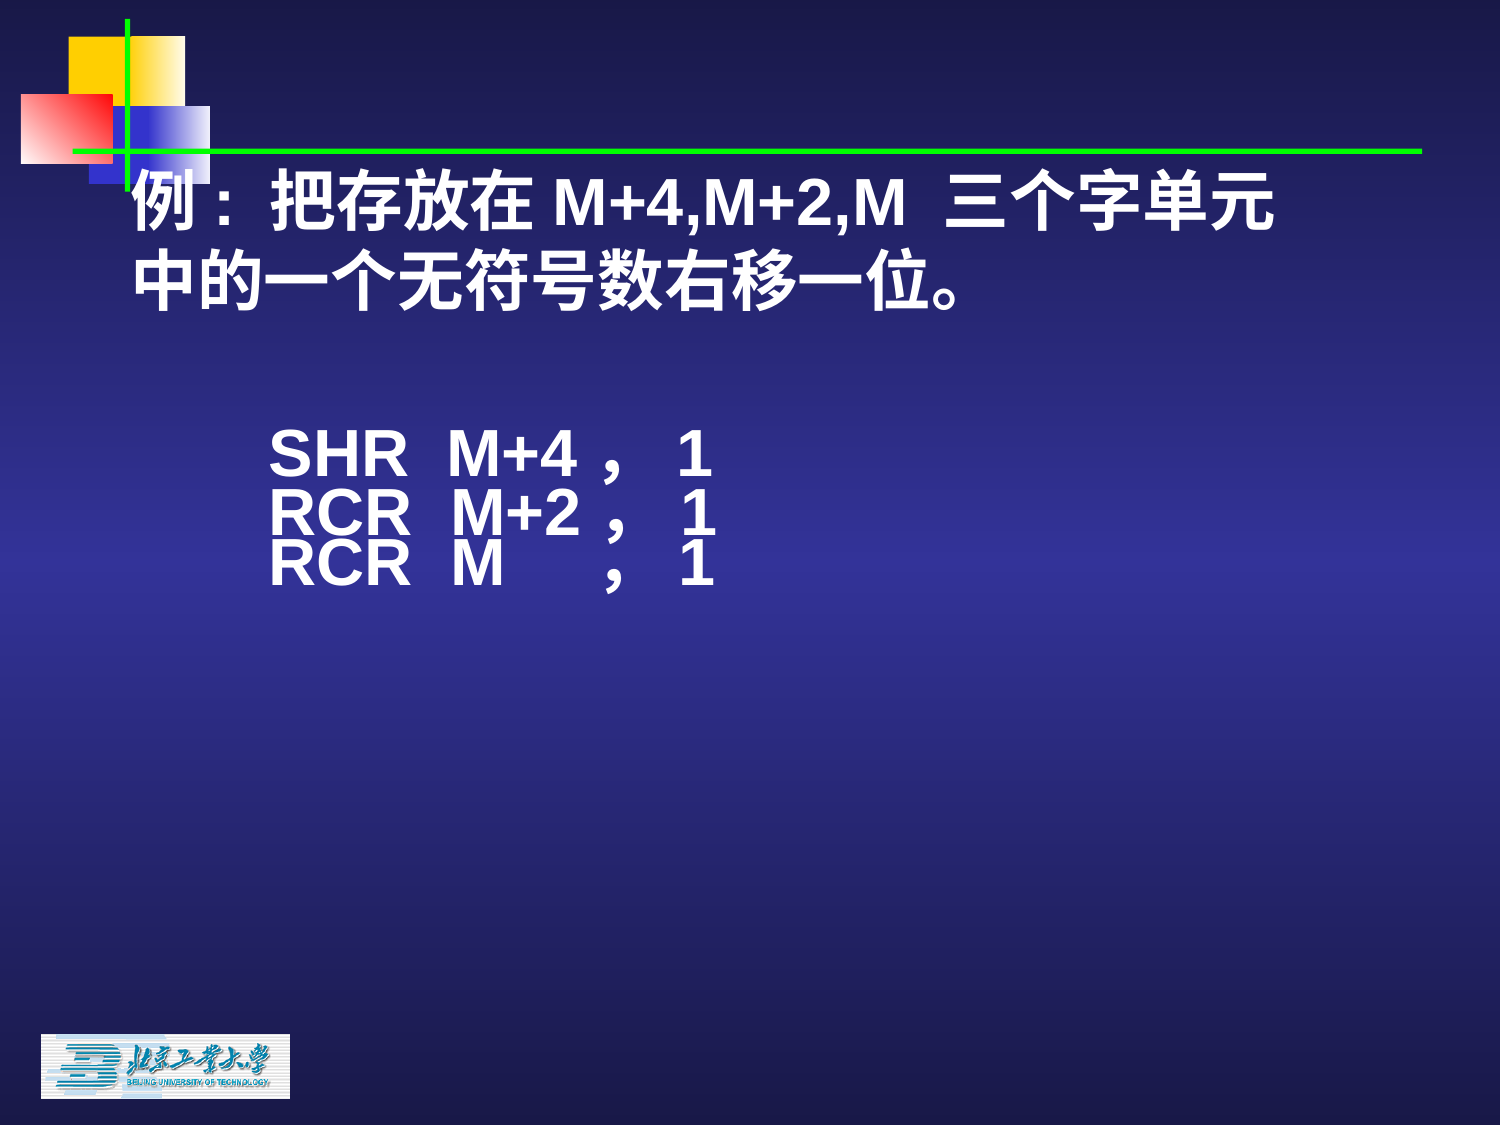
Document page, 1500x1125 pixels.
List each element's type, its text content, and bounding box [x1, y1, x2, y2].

picture [41, 1034, 290, 1099]
text_box SHR M+4，1 RCR M+2，1 RCR M ，1 [253, 402, 992, 596]
text_box 例: 把存放在M+4,M+2,M 三个字单元中的一个无符号数右移一位。 [115, 151, 1341, 326]
